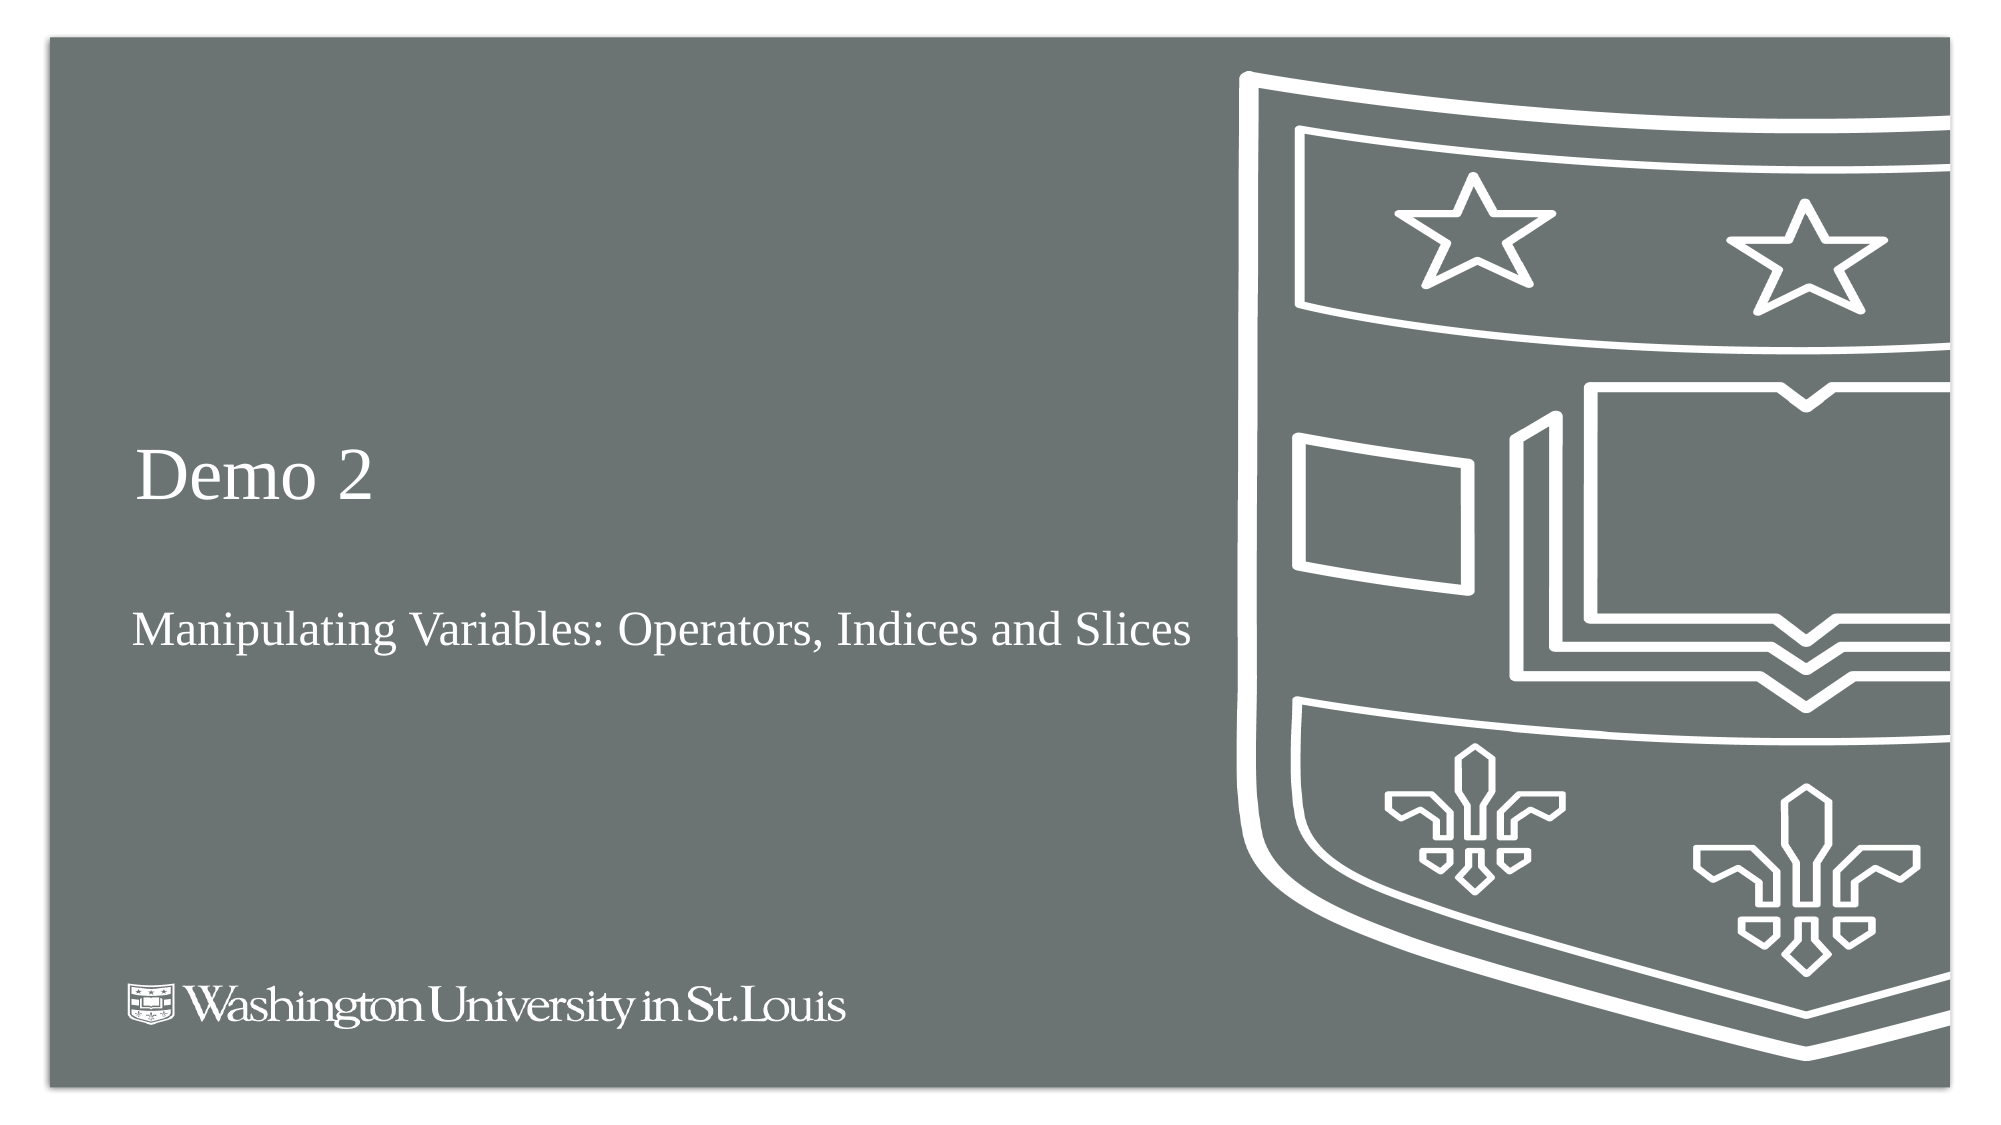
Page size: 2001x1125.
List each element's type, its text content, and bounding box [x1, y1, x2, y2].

picture [1236, 71, 1951, 1061]
subtitle Manipulating Variables: Operators, Indices and Slices [120, 590, 1212, 669]
title Demo 2 [120, 369, 1212, 570]
picture [91, 959, 881, 1053]
